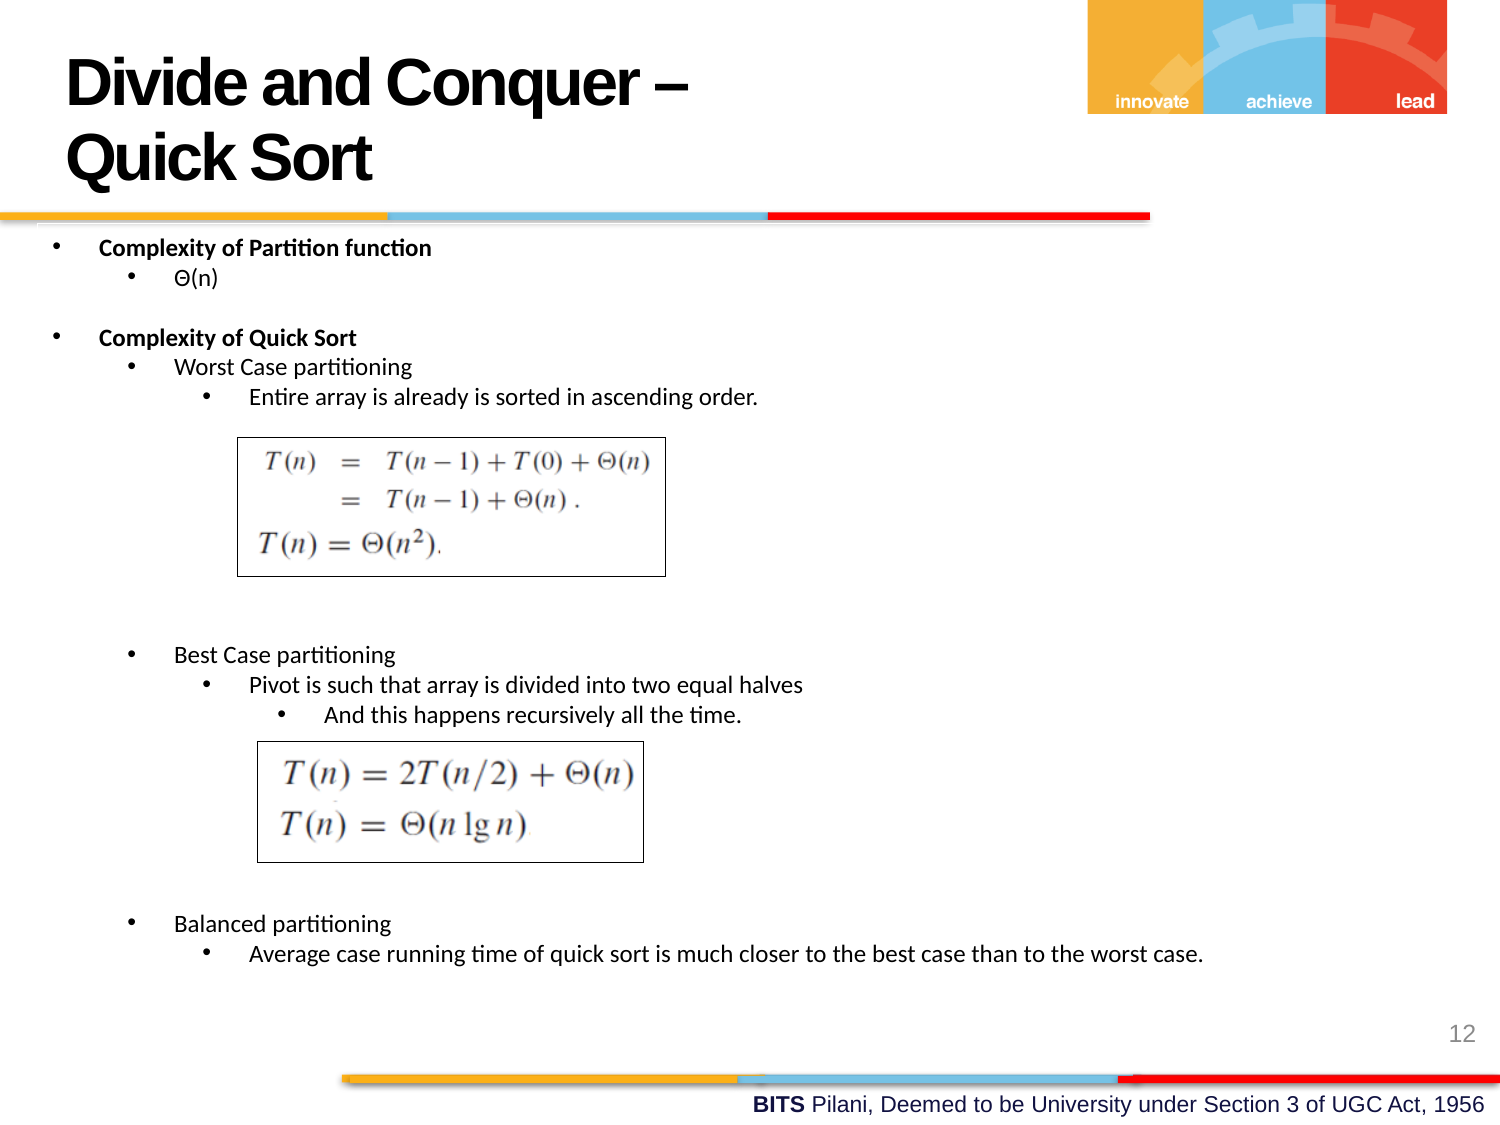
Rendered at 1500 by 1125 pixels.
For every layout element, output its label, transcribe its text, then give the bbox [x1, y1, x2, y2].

text_box Best Case partitioning Pivot is such that array is divided into two equal halves And this happens recursively all the time. [37, 631, 1400, 737]
slide_number 12 [1141, 1002, 1492, 1063]
text_box Balanced partitioning Average case running time of quick sort is much closer to the best case than to the worst case. [37, 899, 1400, 975]
picture [237, 437, 666, 577]
text_box Complexity of Partition function Θ(n) Complexity of Quick Sort Worst Case partitioning Entire array is already is sorted in ascending order. [37, 223, 1400, 419]
picture [1087, 0, 1448, 114]
picture [257, 741, 644, 863]
list Divide and Conquer – Quick Sort [50, 24, 1238, 213]
